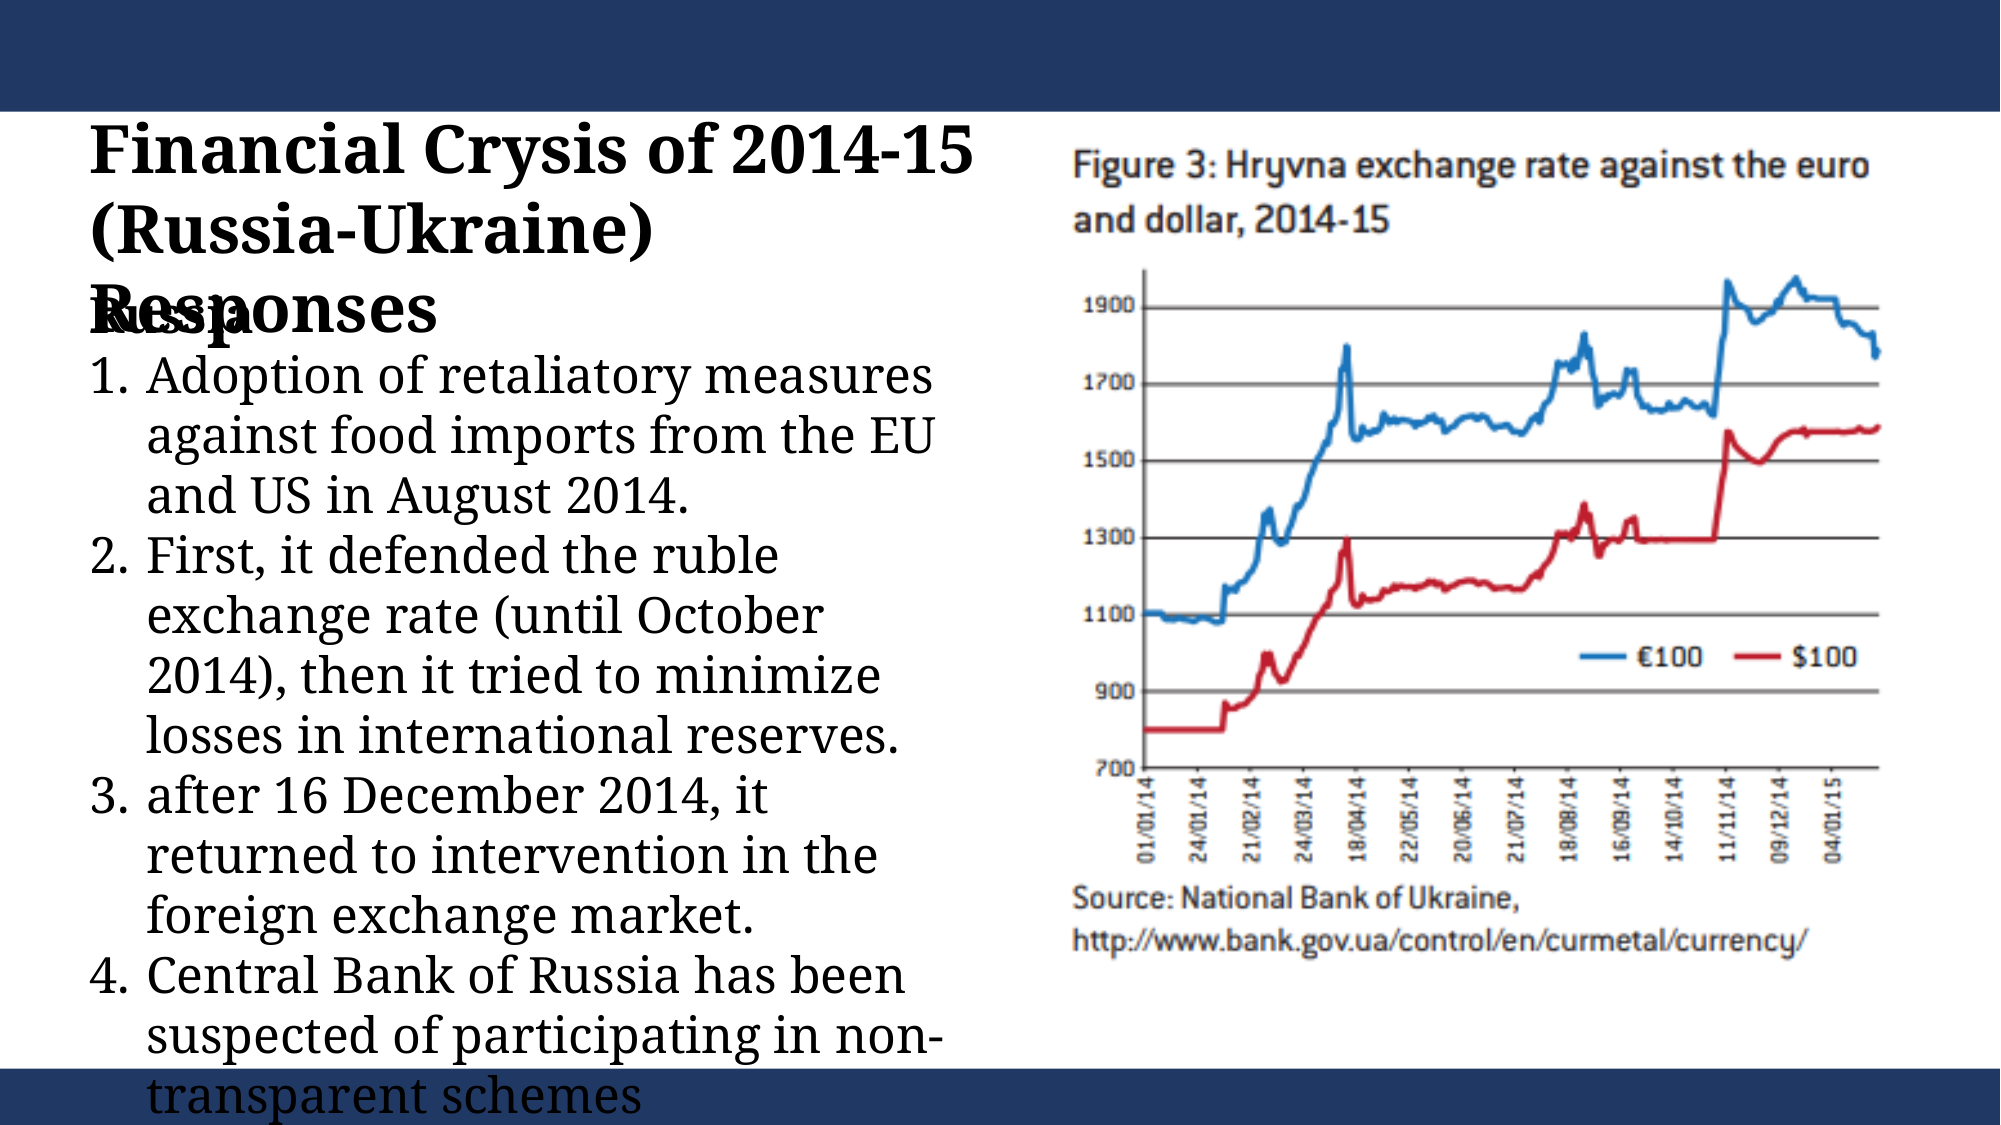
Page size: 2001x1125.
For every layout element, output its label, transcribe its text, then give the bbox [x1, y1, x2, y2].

text_box Financial Crysis of 2014-15 (Russia-Ukraine) Responses [75, 99, 1000, 354]
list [1040, 141, 1908, 984]
text_box Russia Adoption of retaliatory measures against food imports from the EU and US in August 2014. First, it defended the ruble exchange rate (until October 2014), then it tried to minimize losses in international reserves. after 16 December 2014, it returned to intervention in the foreign exchange market. Central Bank of Russia has been suspected of participating in non-transparent schemes [75, 275, 960, 1125]
